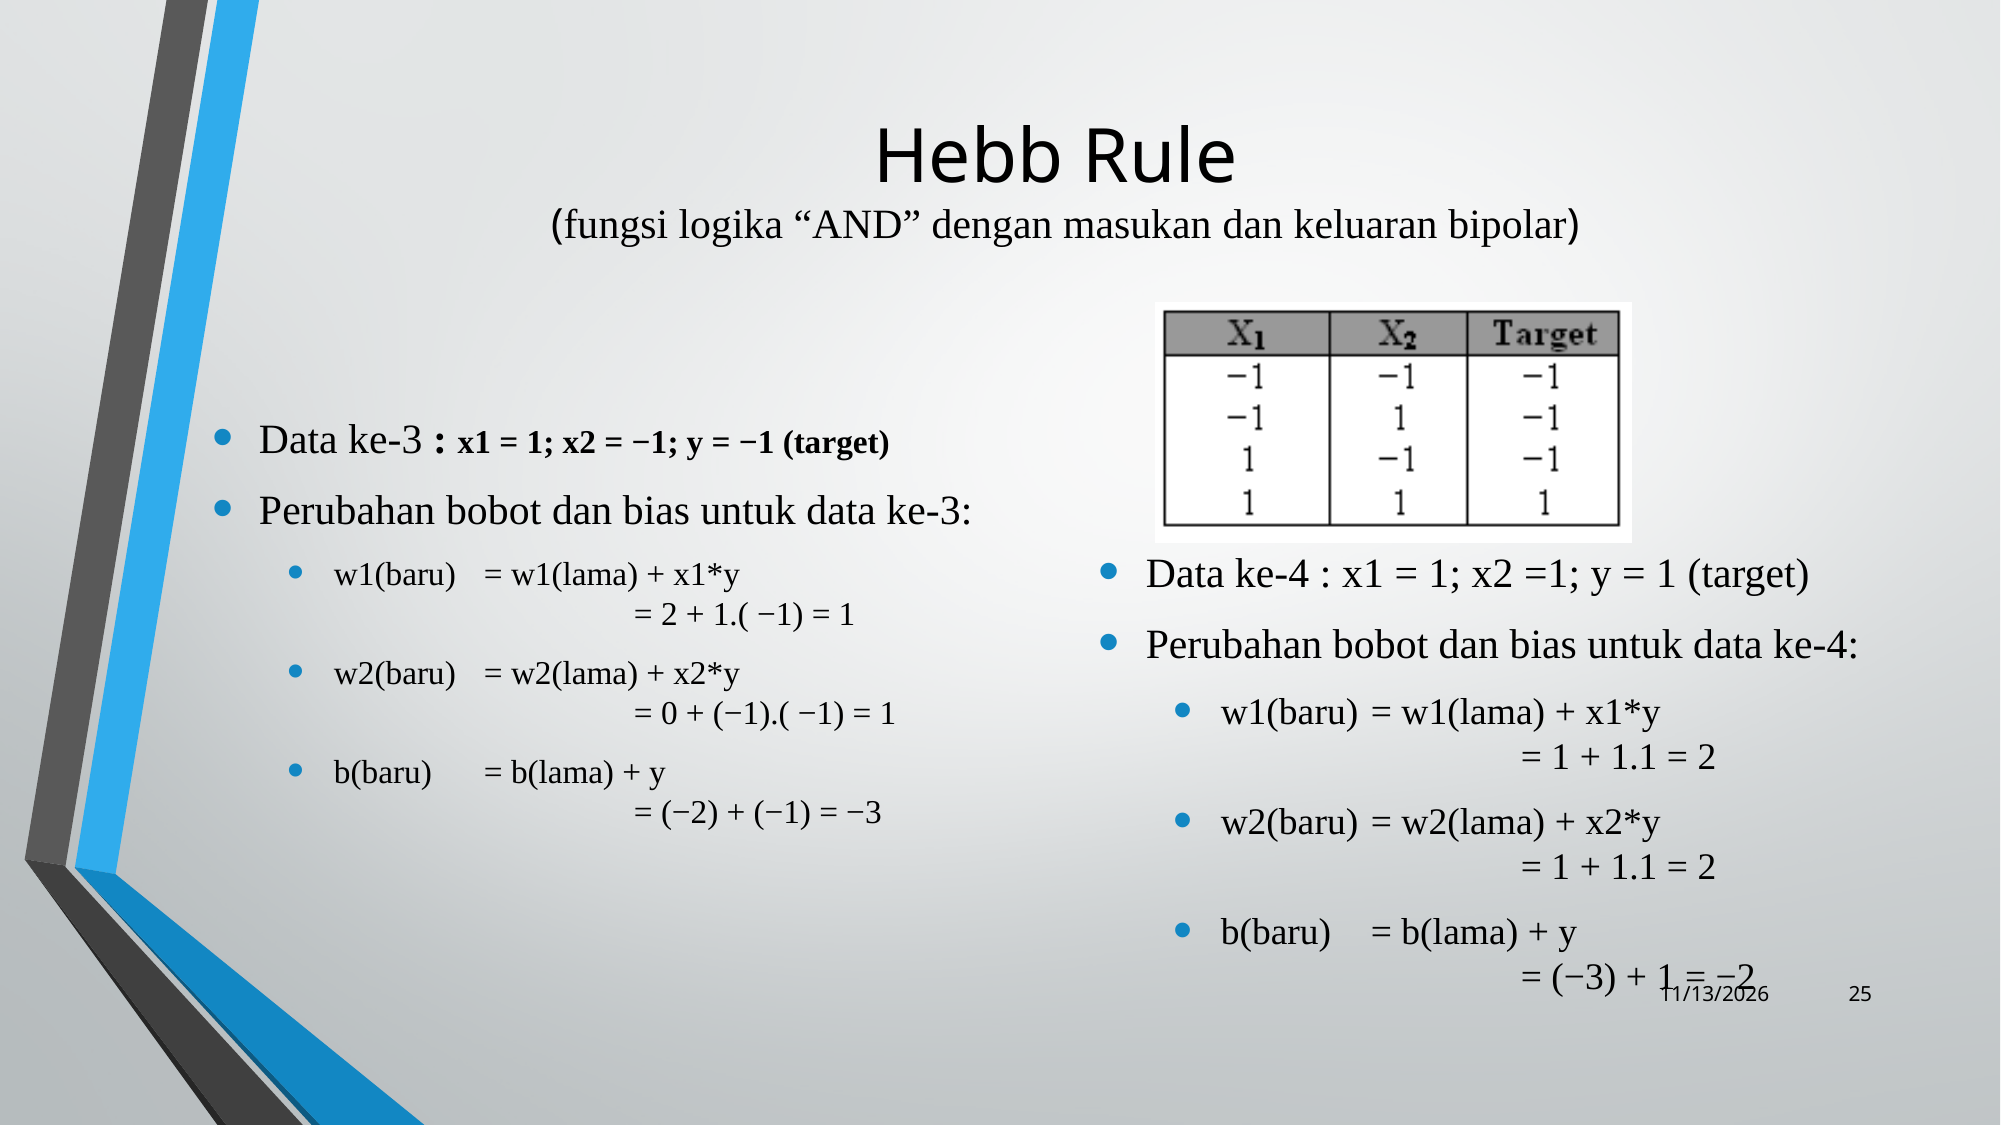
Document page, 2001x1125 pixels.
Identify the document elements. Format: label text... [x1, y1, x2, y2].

picture [1155, 302, 1632, 543]
slide_number 25 [1796, 965, 1887, 1025]
list Data ke-4 : x1 = 1; x2 =1; y = 1 (target) Perubahan bobot dan bias untuk data ke-4: w1(baru) = w1(lama) + x1*y = 1 + 1.1 = 2 w2(baru) = w2(lama) + x2*y = 1 + 1.1 = 2 b(baru) = b(lama) + y = (−3) + 1 = −2 [1083, 437, 1887, 950]
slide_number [1596, 965, 1784, 1025]
list Data ke-3 : x1 = 1; x2 = −1; y = −1 (target) Perubahan bobot dan bias untuk data ke-3: w1(baru) = w1(lama) + x1*y = 2 + 1.( −1) = 1 w2(baru) = w2(lama) + x2*y = 0 + (−1).( −1) = 1 b(baru) = b(lama) + y = (−2) + (−1) = −3 [197, 286, 1000, 799]
title Hebb Rule (fungsi logika “AND” dengan masukan dan keluaran bipolar) [243, 112, 1887, 243]
